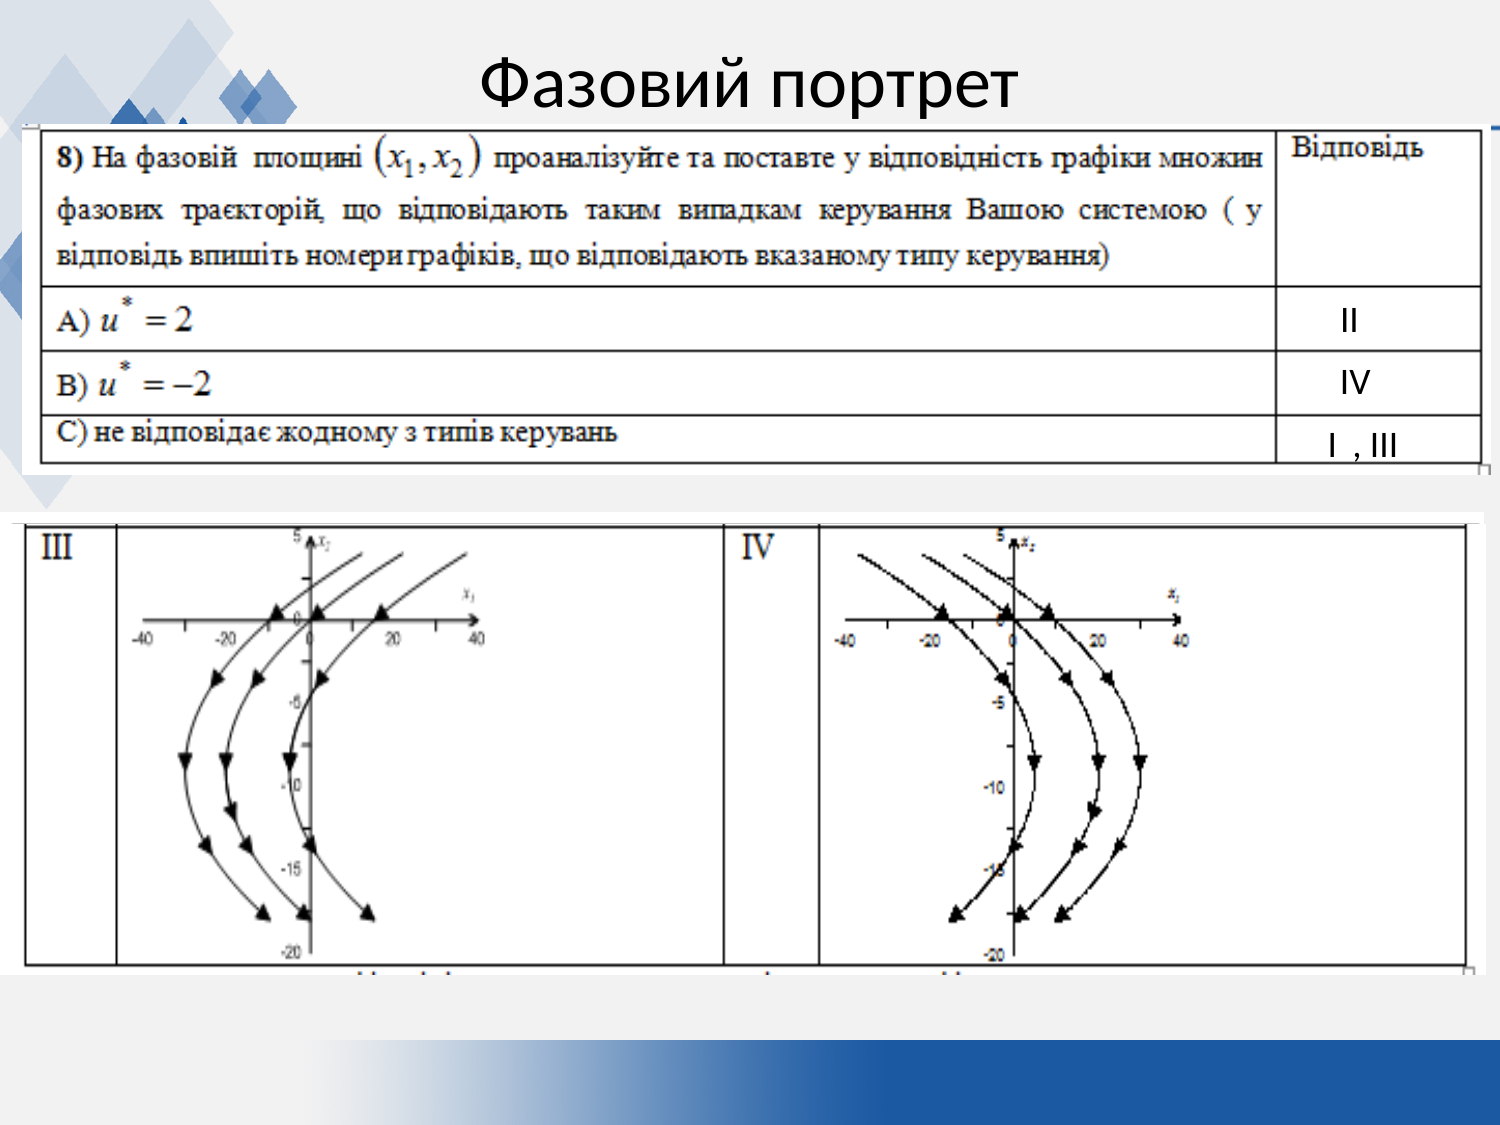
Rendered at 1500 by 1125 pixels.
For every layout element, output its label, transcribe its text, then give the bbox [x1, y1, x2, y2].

picture [0, 0, 1500, 1125]
title Фазовий портрет [75, 24, 1425, 123]
